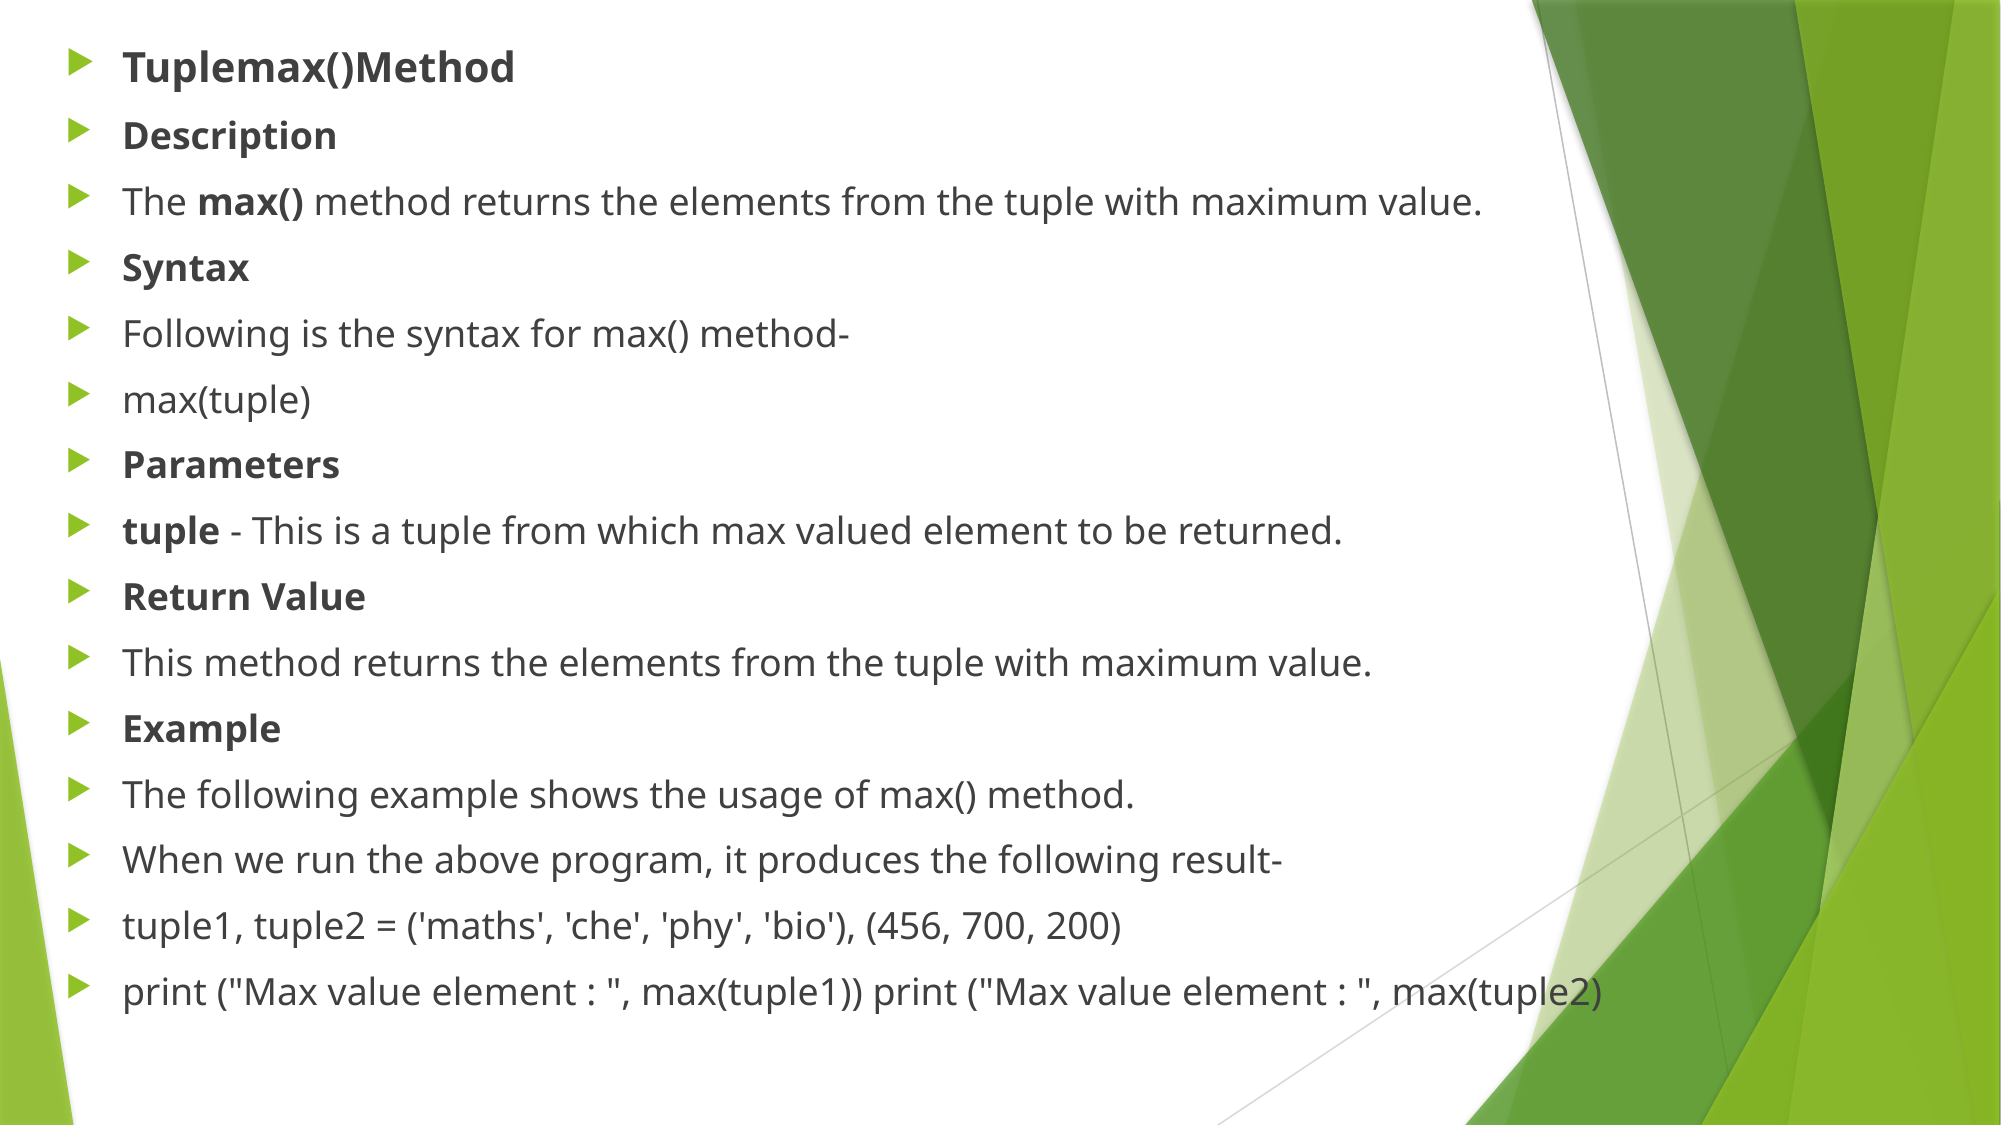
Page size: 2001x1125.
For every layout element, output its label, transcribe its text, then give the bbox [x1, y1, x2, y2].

list Tuplemax()Method Description The max() method returns the elements from the tuple with maximum value. Syntax Following is the syntax for max() method- max(tuple) Parameters tuple - This is a tuple from which max valued element to be returned. Return Value This method returns the elements from the tuple with maximum value. Example The following example shows the usage of max() method. When we run the above program, it produces the following result- tuple1, tuple2 = ('maths', 'che', 'phy', 'bio'), (456, 700, 200) print ("Max value element : ", max(tuple1)) print ("Max value element : ", max(tuple2) [50, 33, 1961, 1103]
